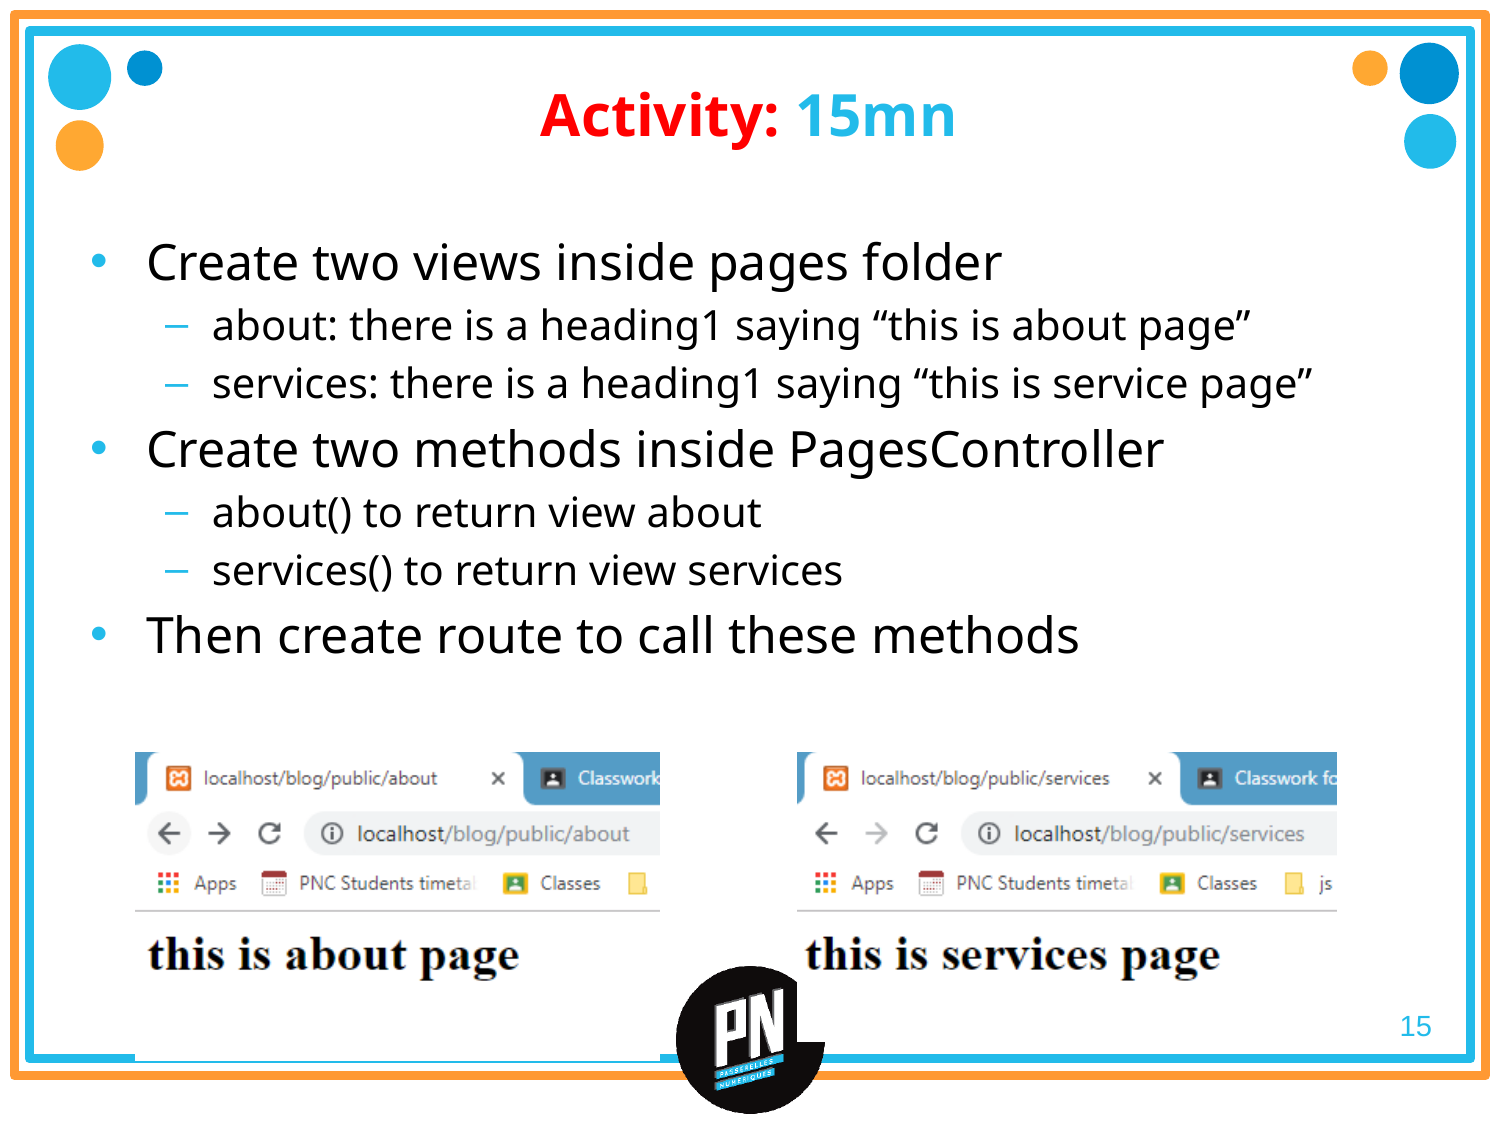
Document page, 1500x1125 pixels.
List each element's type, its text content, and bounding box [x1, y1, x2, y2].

list Create two views inside pages folder about: there is a heading1 saying “this is about page” services: there is a heading1 saying “this is service page” Create two methods inside PagesController about() to return view about services() to return view services Then create route to call these methods [75, 222, 1424, 866]
picture [674, 752, 1337, 1115]
title Activity: 15mn [75, 36, 1424, 191]
picture [135, 752, 660, 1061]
